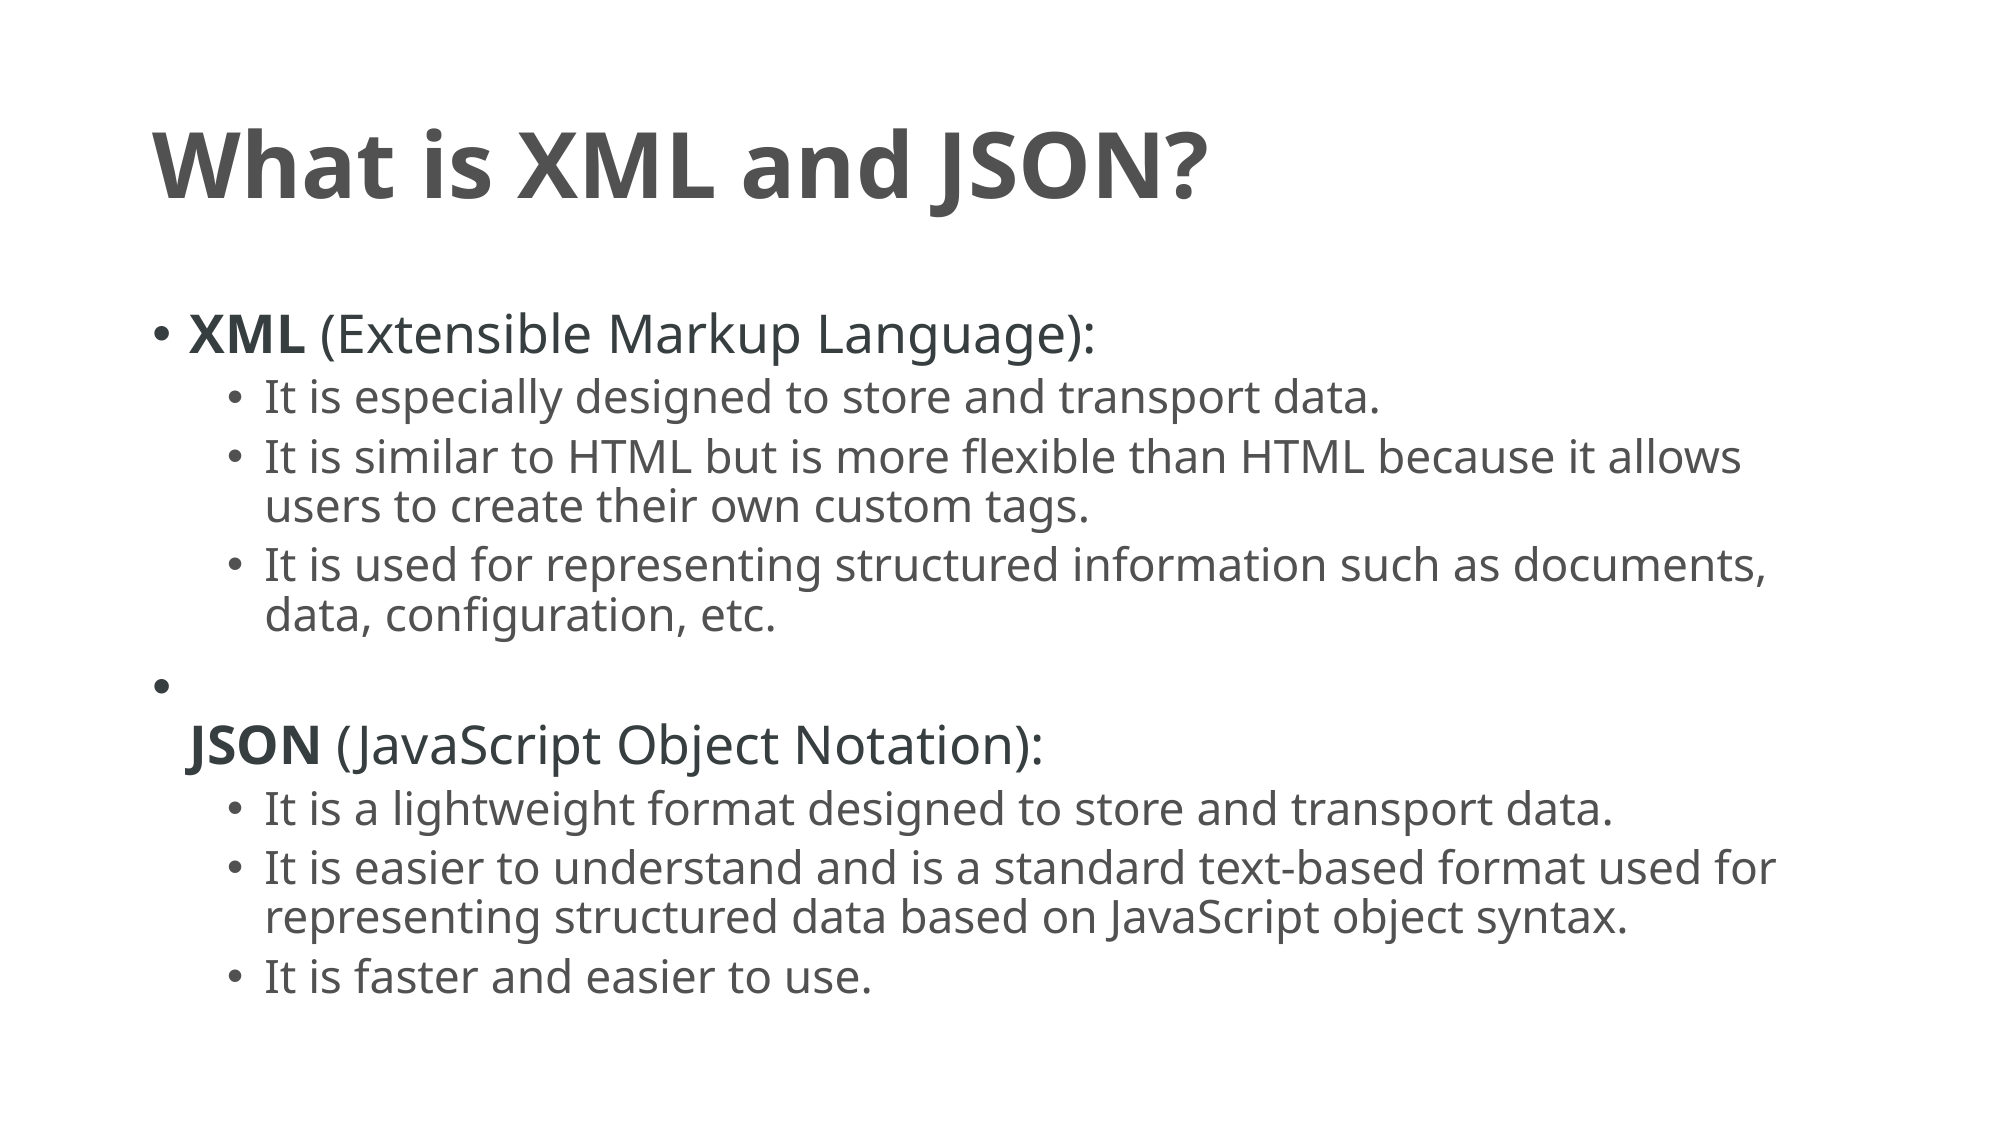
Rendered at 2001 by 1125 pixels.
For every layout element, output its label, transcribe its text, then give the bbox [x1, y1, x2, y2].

title What is XML and JSON? [137, 59, 1863, 278]
list XML (Extensible Markup Language): It is especially designed to store and transport data. It is similar to HTML but is more flexible than HTML because it allows users to create their own custom tags. It is used for representing structured information such as documents, data, configuration, etc. JSON (JavaScript Object Notation): It is a lightweight format designed to store and transport data. It is easier to understand and is a standard text-based format used for representing structured data based on JavaScript object syntax. It is faster and easier to use. [137, 299, 1863, 1014]
